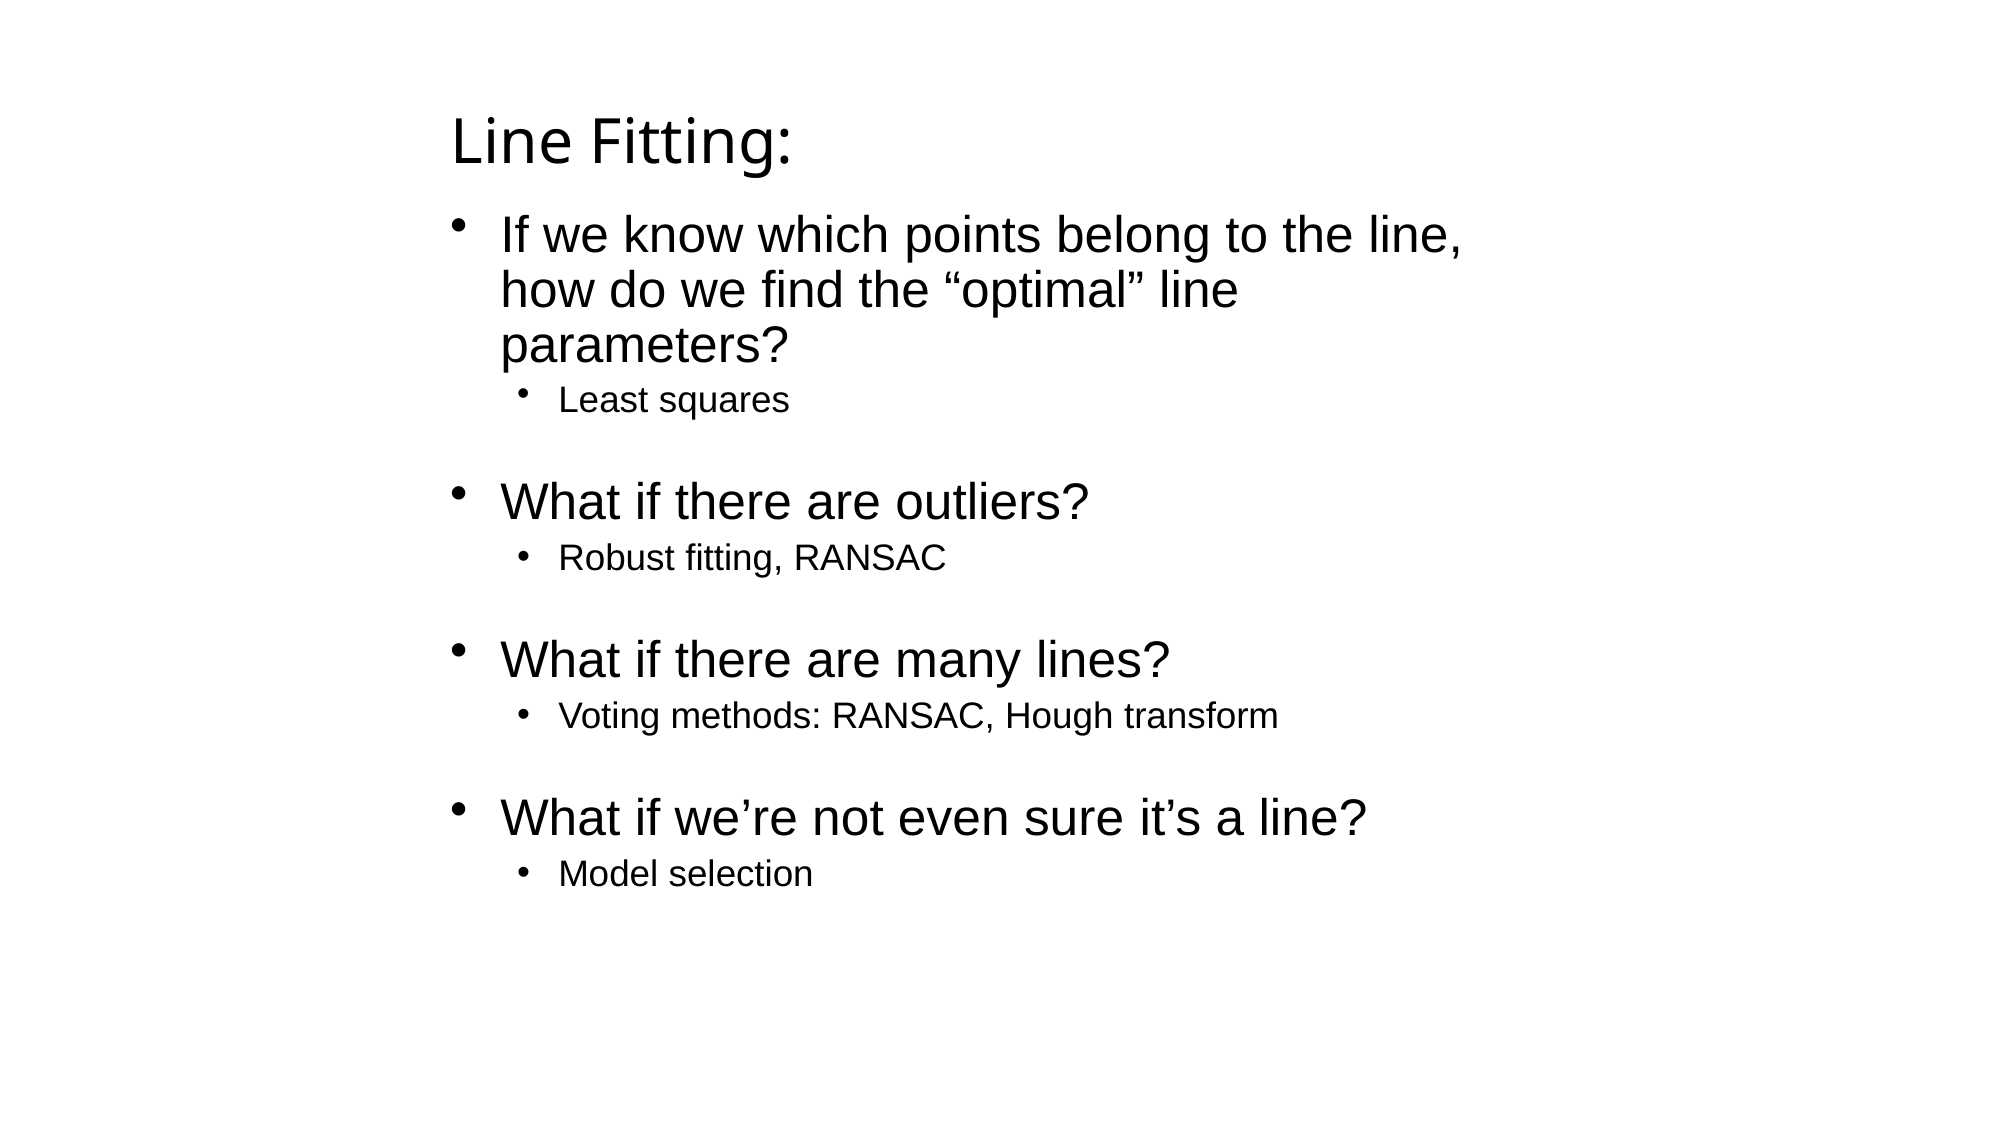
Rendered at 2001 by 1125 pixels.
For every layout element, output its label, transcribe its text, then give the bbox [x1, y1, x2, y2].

text_box If we know which points belong to the line, how do we find the “optimal” line parameters? Least squares What if there are outliers? Robust fitting, RANSAC What if there are many lines? Voting methods: RANSAC, Hough transform What if we’re not even sure it’s a line? Model selection [448, 198, 1544, 894]
title Line Fitting: [449, 43, 919, 198]
